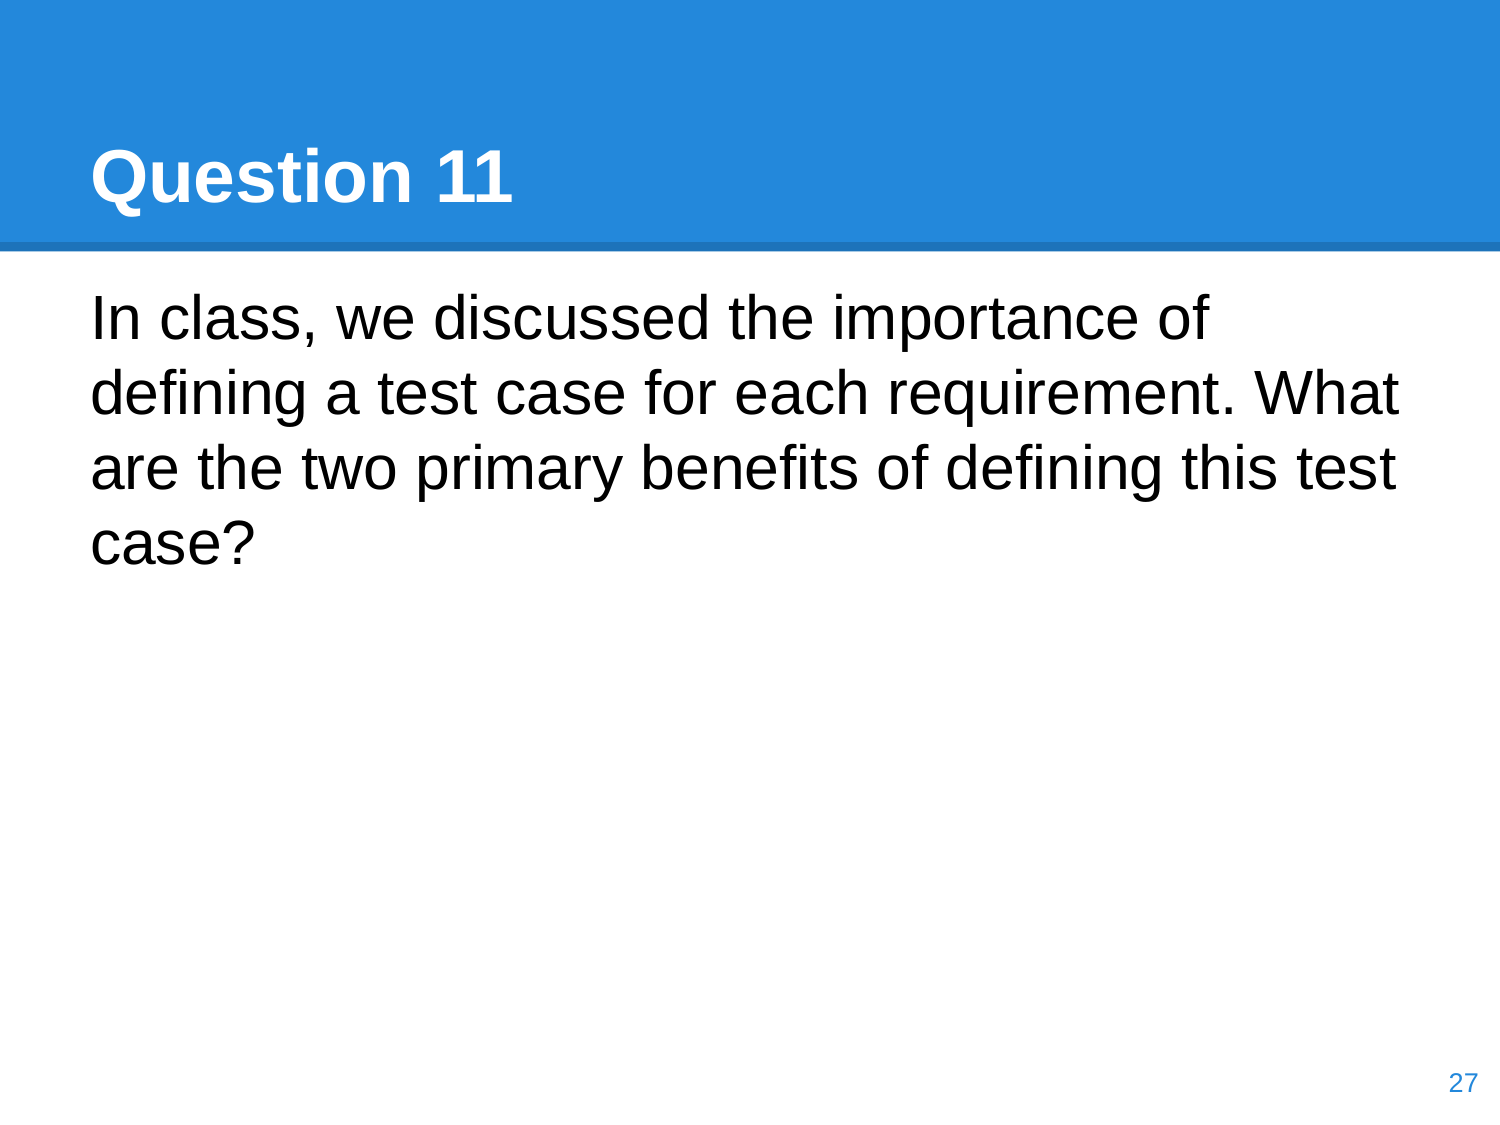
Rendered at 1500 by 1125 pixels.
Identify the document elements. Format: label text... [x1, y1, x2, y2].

title Question 11 [75, 45, 1425, 233]
slide_number ‹#› [1403, 1038, 1494, 1125]
list In class, we discussed the importance of defining a test case for each requirement. What are the two primary benefits of defining this test case? [75, 262, 1425, 1078]
